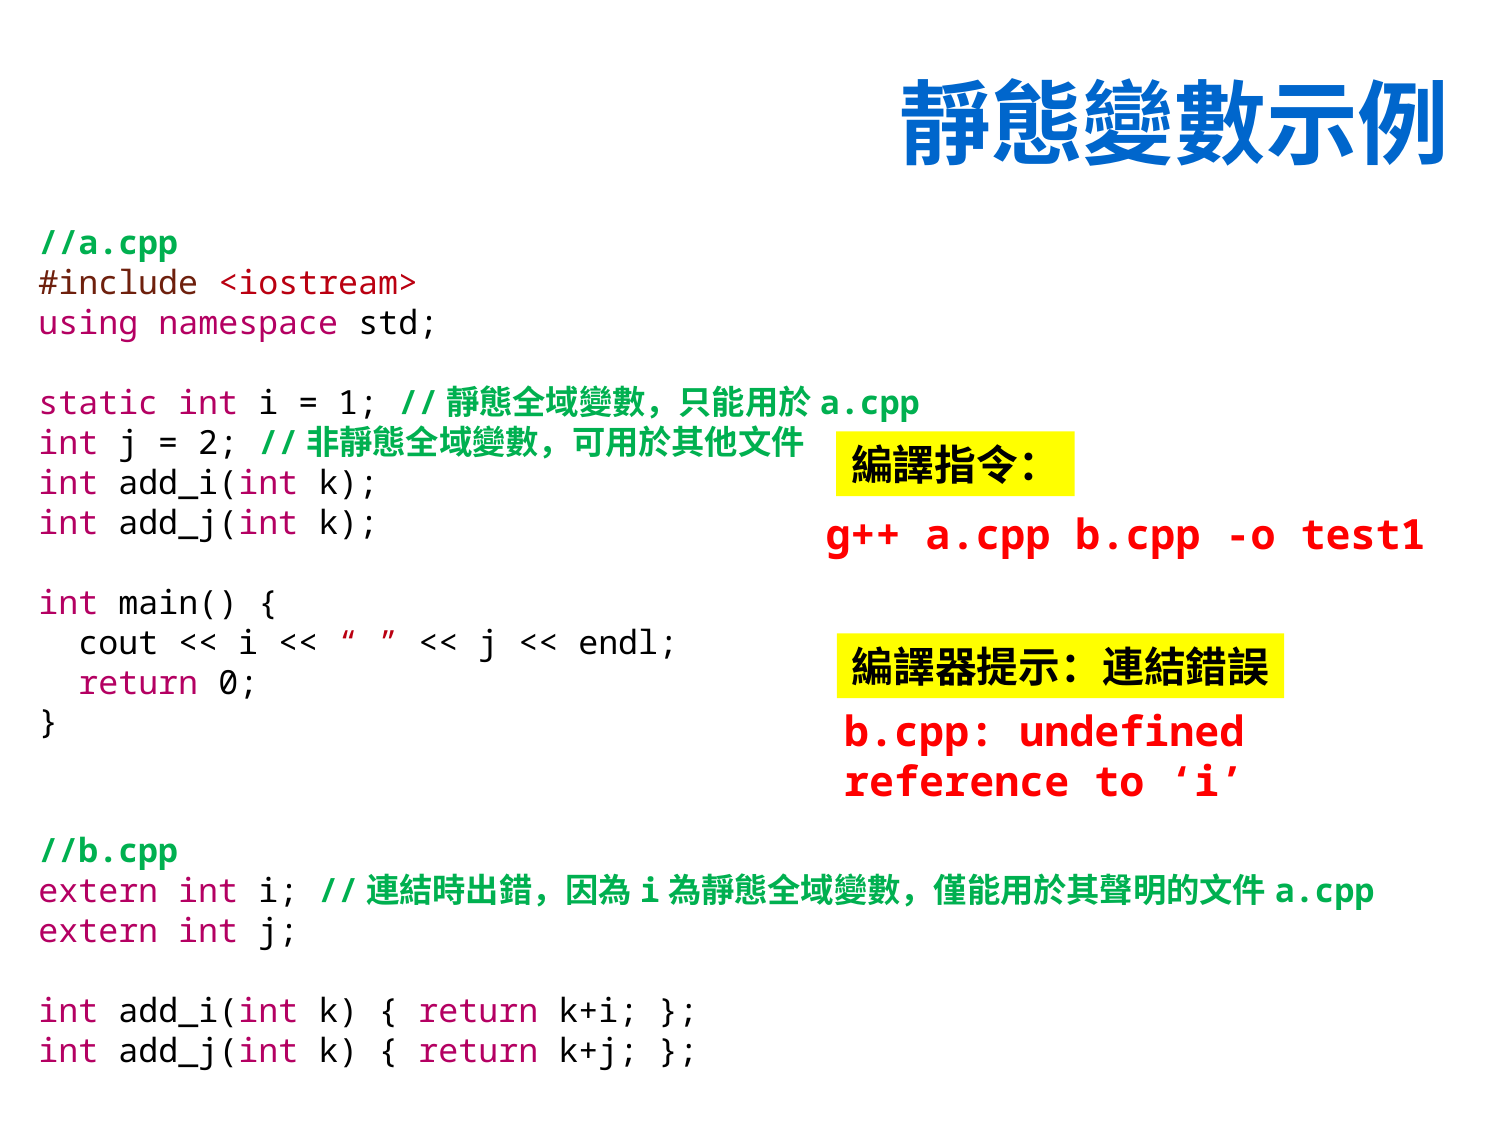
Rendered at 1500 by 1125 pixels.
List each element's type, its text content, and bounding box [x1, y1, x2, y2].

text_box g++ a.cpp b.cpp -o test1 [810, 501, 1500, 566]
text_box //b.cpp extern int i; //連結時出錯，因為i為靜態全域變數，僅能用於其聲明的文件a.cpp extern int j; int add_i(int k) { return k+i; }; int add_j(int k) { return k+j; }; [23, 822, 1412, 1077]
text_box 編譯器提示：連結錯誤 [836, 633, 1285, 699]
text_box //a.cpp #include <iostream> using namespace std; static int i = 1; //靜態全域變數，只能用於a.cpp int j = 2; //非靜態全域變數，可用於其他文件 int add_i(int k); int add_j(int k); int main() { cout << i << “ ” << j << endl; return 0; } [23, 214, 1022, 748]
title 靜態變數示例 [171, 19, 1465, 237]
text_box 編譯指令： [836, 431, 1075, 497]
text_box b.cpp: undefined reference to ‘i’ [829, 697, 1467, 813]
